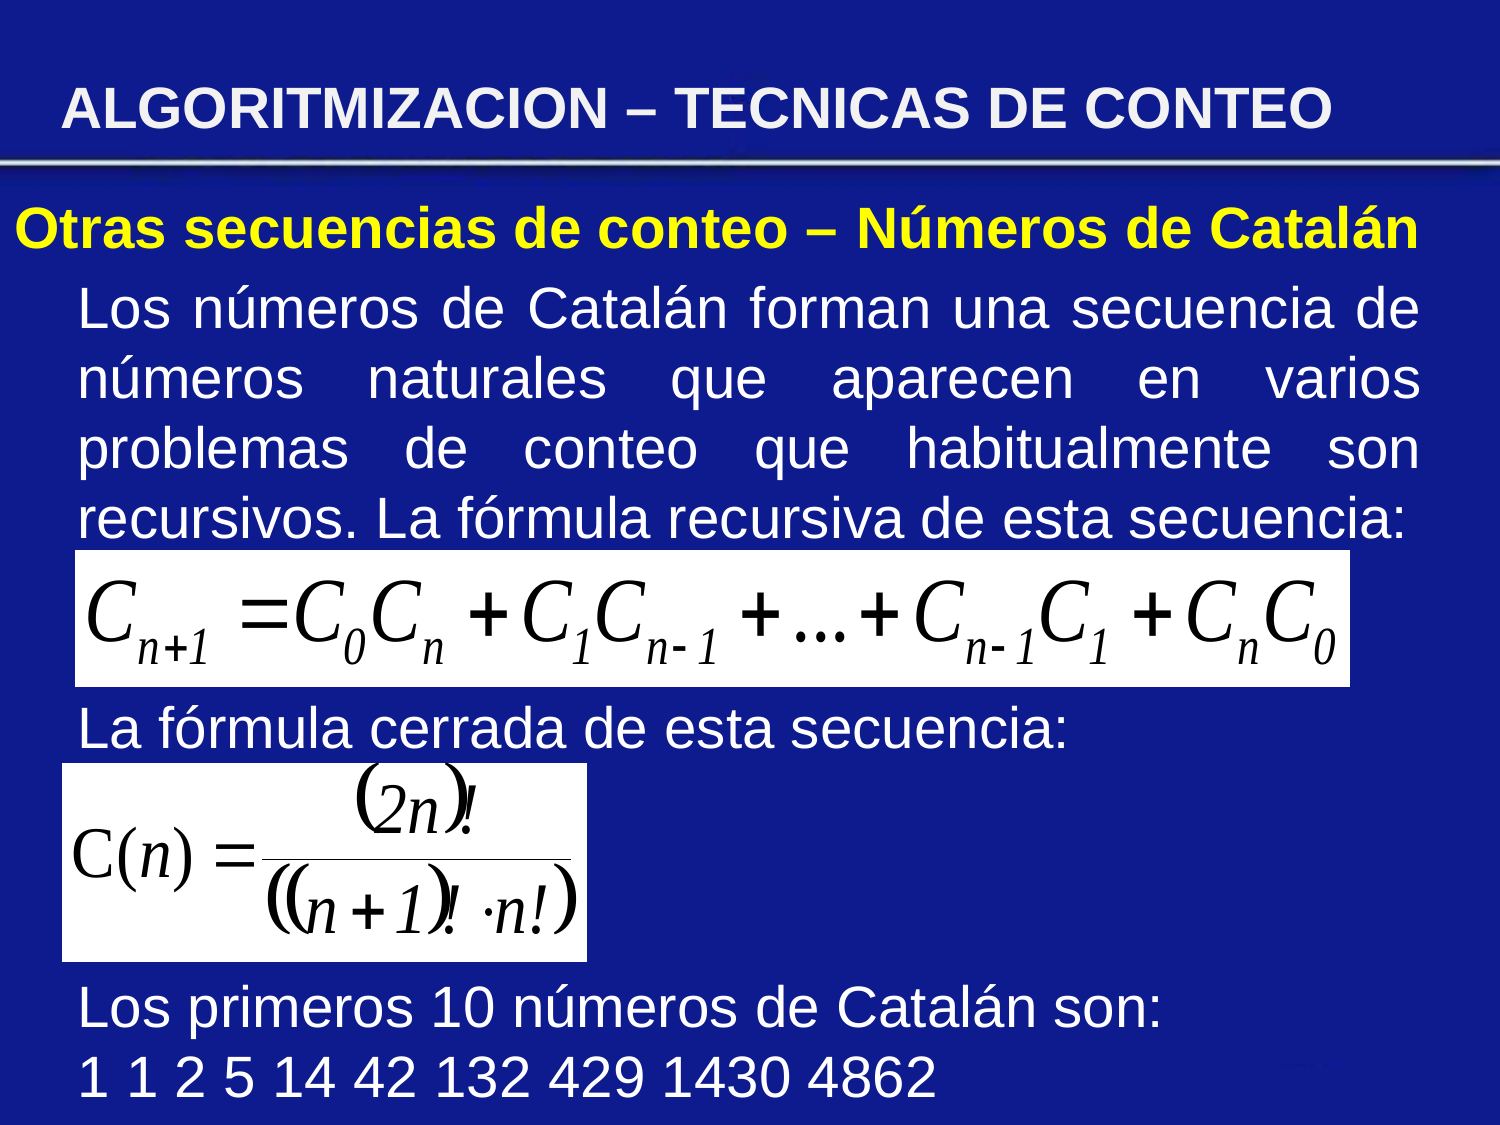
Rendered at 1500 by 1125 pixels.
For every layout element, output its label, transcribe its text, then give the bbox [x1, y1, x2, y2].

text_box Otras secuencias de conteo – Números de Catalán [0, 174, 1500, 270]
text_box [62, 762, 588, 963]
picture [0, 0, 1500, 174]
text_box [74, 549, 1351, 688]
picture [0, 270, 1500, 1125]
text_box Los números de Catalán forman una secuencia de números naturales que aparecen en varios problemas de conteo que habitualmente son recursivos. La fórmula recursiva de esta secuencia: La fórmula cerrada de esta secuencia: Los primeros 10 números de Catalán son: 1 1 2 5 14 42 132 429 1430 4862 [62, 262, 1438, 1117]
text_box ALGORITMIZACION – TECNICAS DE CONTEO [45, 62, 1349, 148]
